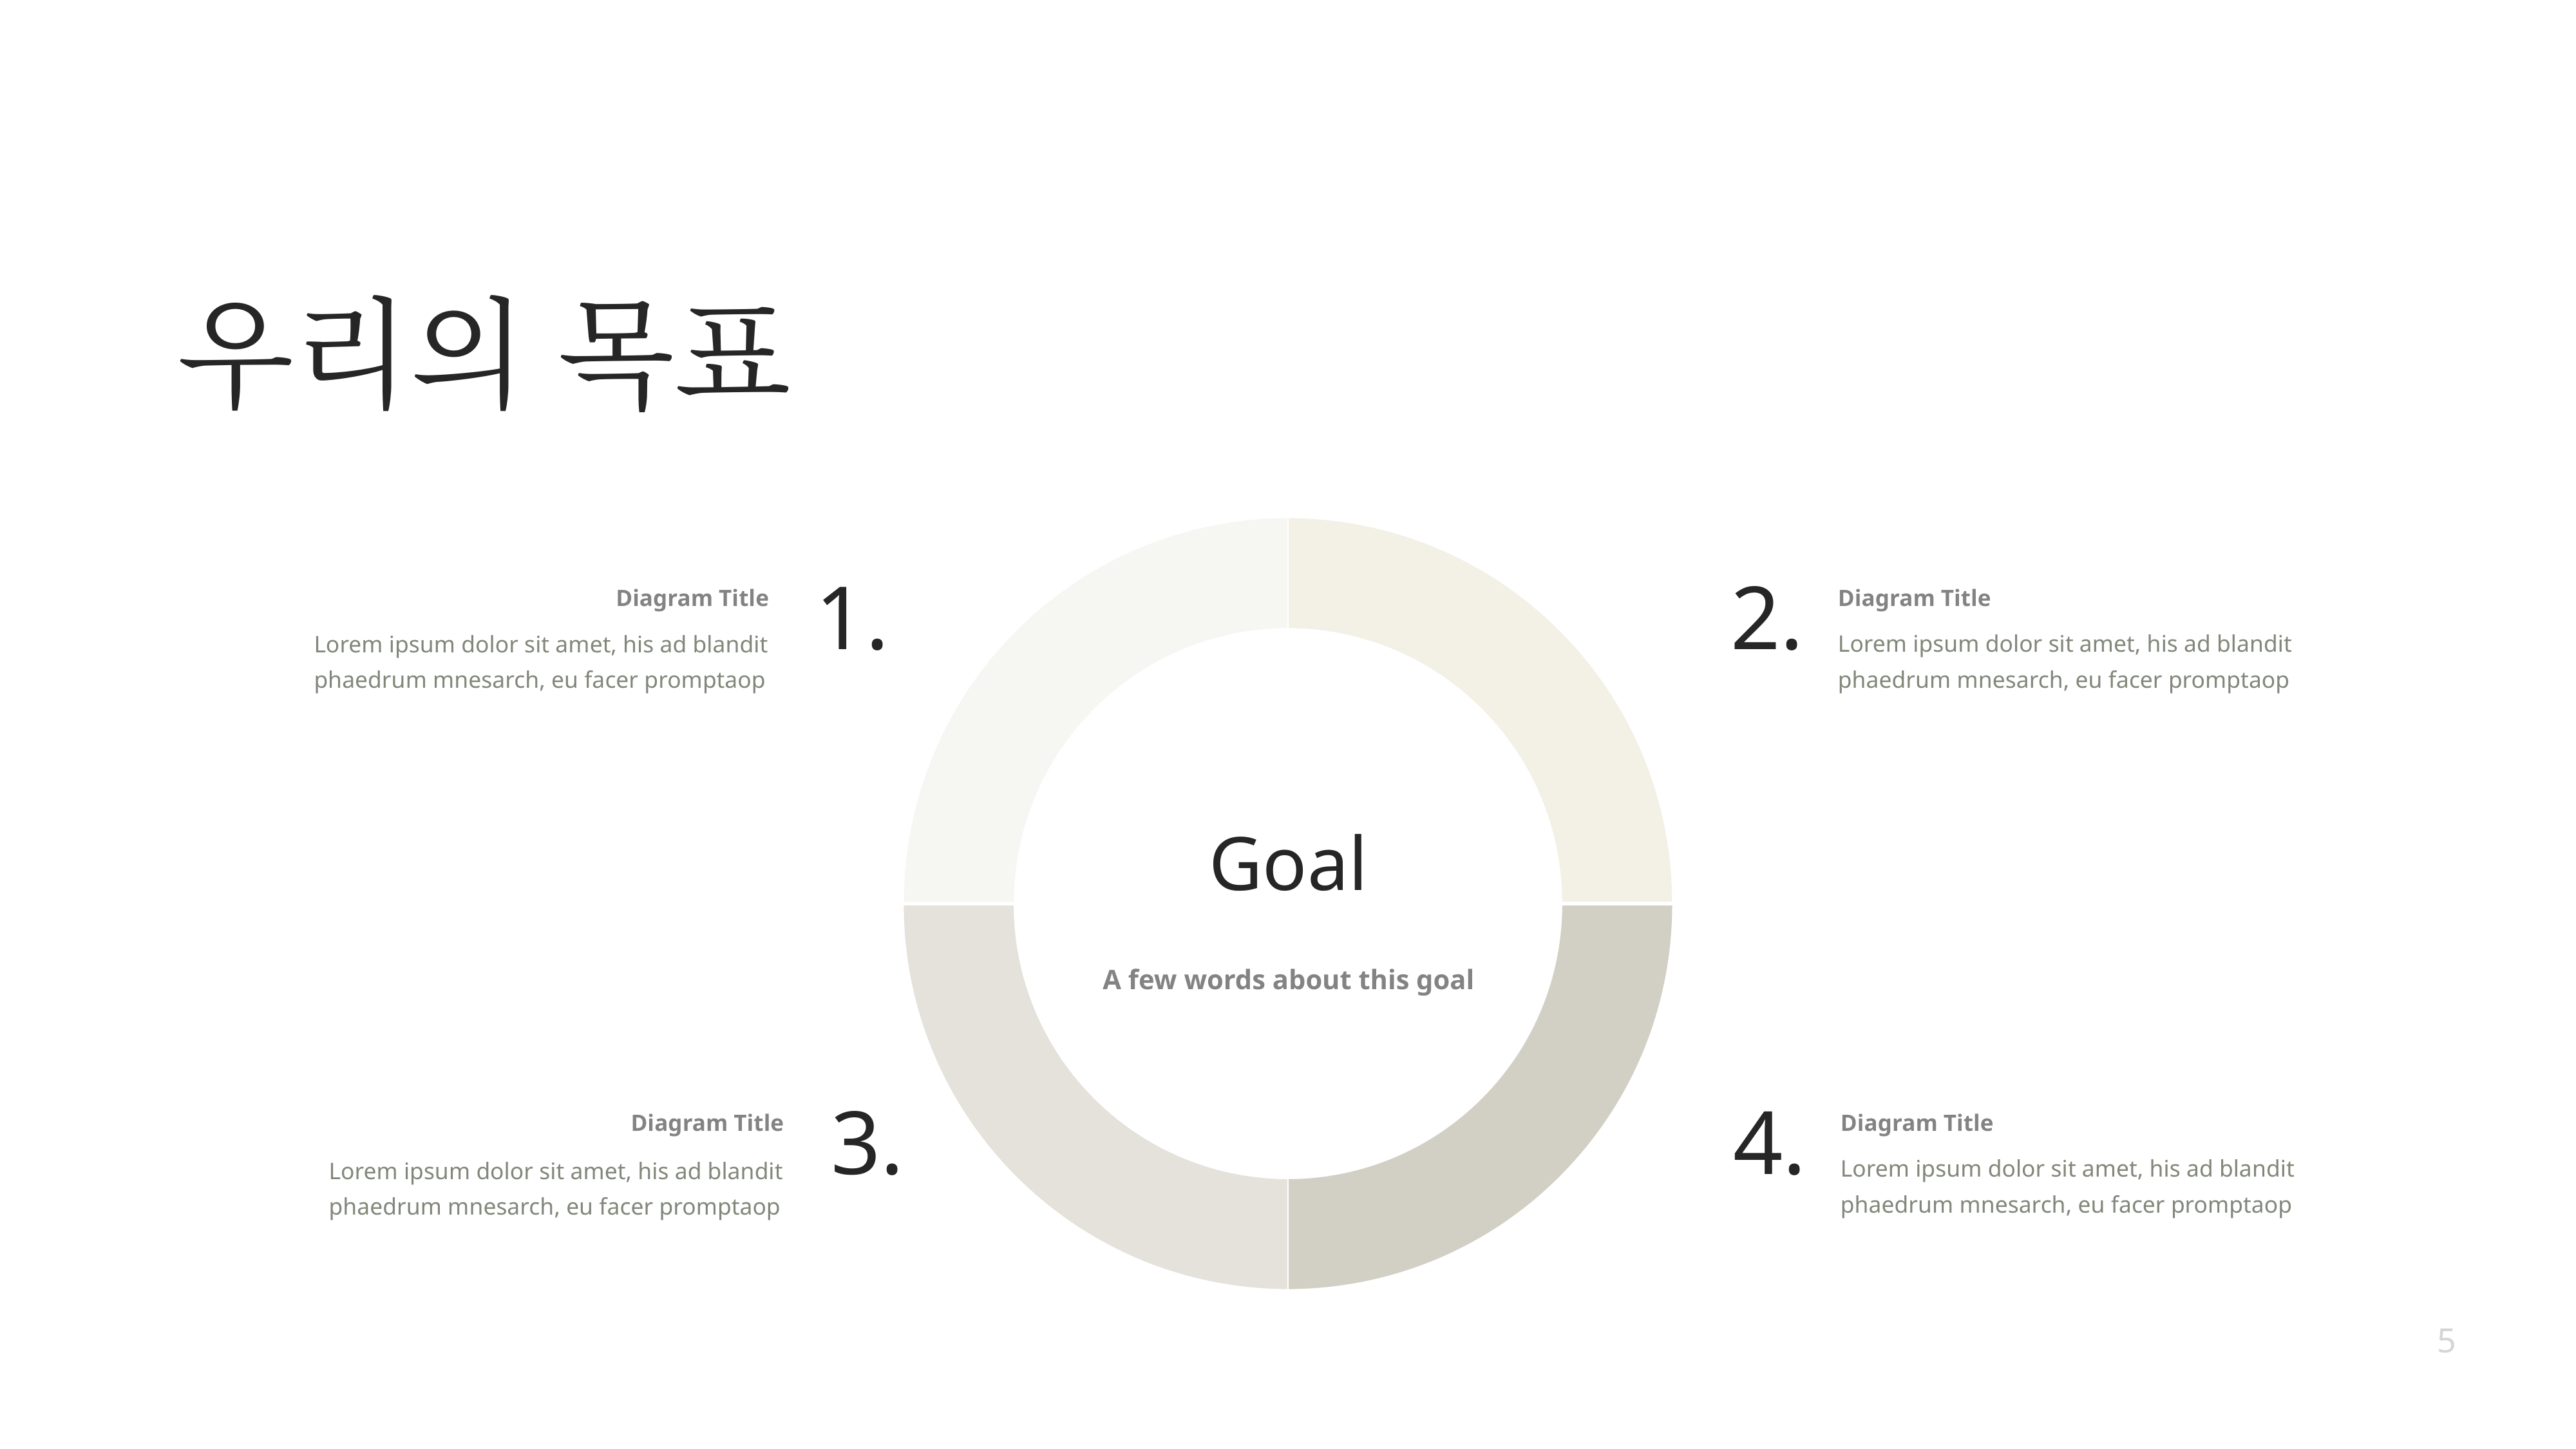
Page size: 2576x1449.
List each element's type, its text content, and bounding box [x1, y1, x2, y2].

text_box [1289, 518, 1672, 902]
text_box Diagram Title [1833, 1088, 2313, 1144]
text_box Lorem ipsum dolor sit amet, his ad blandit phaedrum mnesarch, eu facer promptaop [1830, 619, 2310, 748]
text_box [904, 518, 1288, 902]
text_box [1289, 905, 1672, 1289]
text_box 1. [810, 556, 902, 701]
slide_number 5 [2422, 1313, 2472, 1366]
text_box [904, 905, 1287, 1289]
title 우리의 목표 [171, 271, 1326, 473]
text_box Diagram Title [312, 1088, 791, 1144]
text_box 3. [825, 1081, 917, 1226]
text_box 2. [1725, 556, 1817, 701]
text_box Lorem ipsum dolor sit amet, his ad blandit phaedrum mnesarch, eu facer promptaop [321, 1141, 801, 1275]
text_box Diagram Title [297, 563, 777, 619]
text_box 4. [1727, 1081, 1819, 1226]
text_box Diagram Title [1830, 562, 2310, 619]
text_box A few words about this goal [1058, 939, 1519, 1005]
text_box Lorem ipsum dolor sit amet, his ad blandit phaedrum mnesarch, eu facer promptaop [306, 614, 786, 748]
text_box Goal [1068, 811, 1509, 939]
text_box Lorem ipsum dolor sit amet, his ad blandit phaedrum mnesarch, eu facer promptaop [1833, 1144, 2313, 1273]
